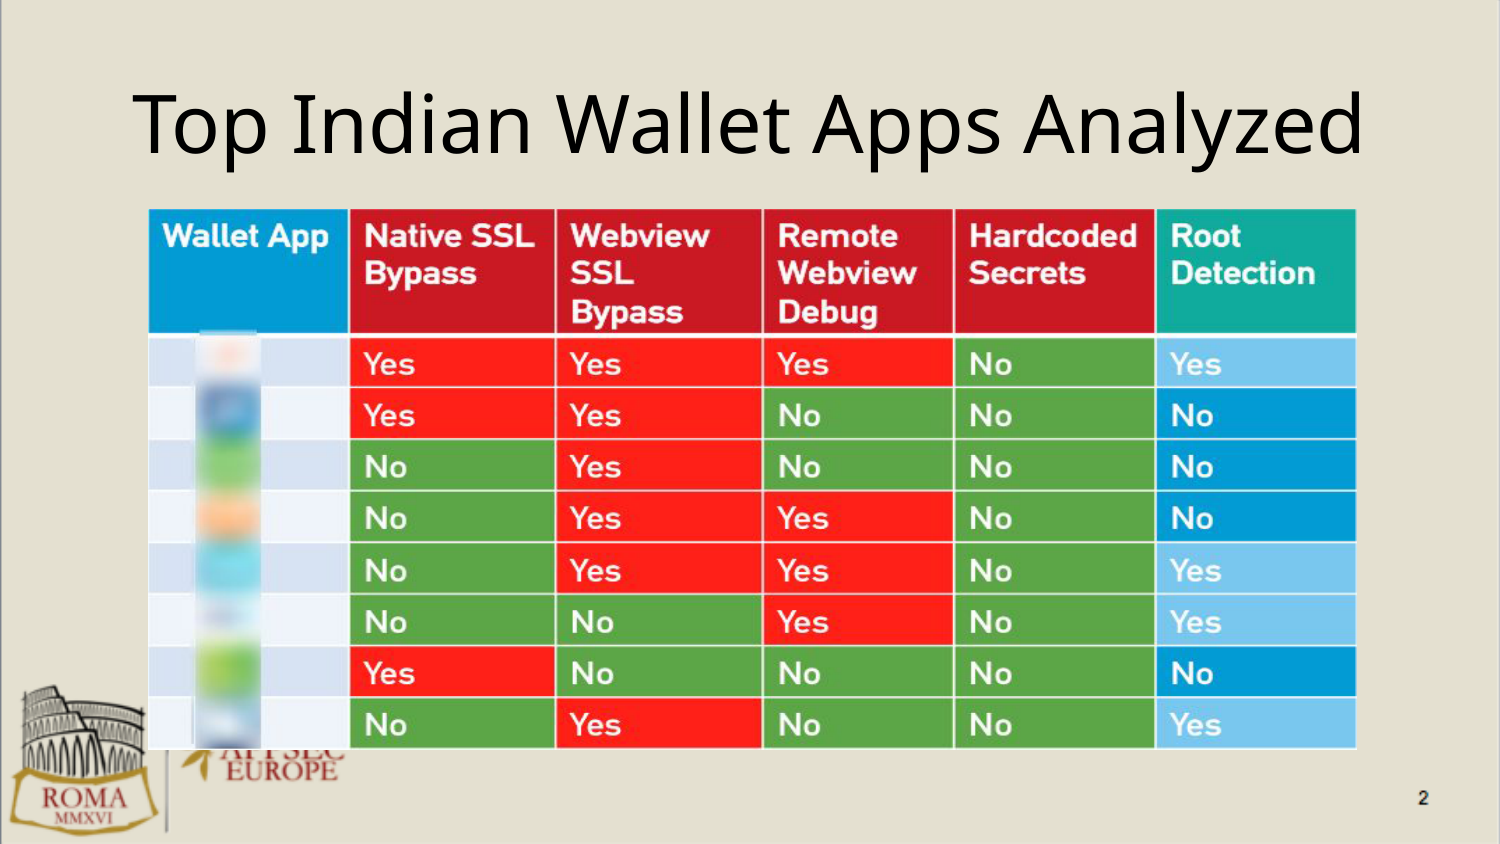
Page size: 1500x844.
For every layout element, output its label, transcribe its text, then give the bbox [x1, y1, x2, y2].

title Top Indian Wallet Apps Analyzed [112, 33, 1388, 210]
picture [0, 0, 1500, 844]
